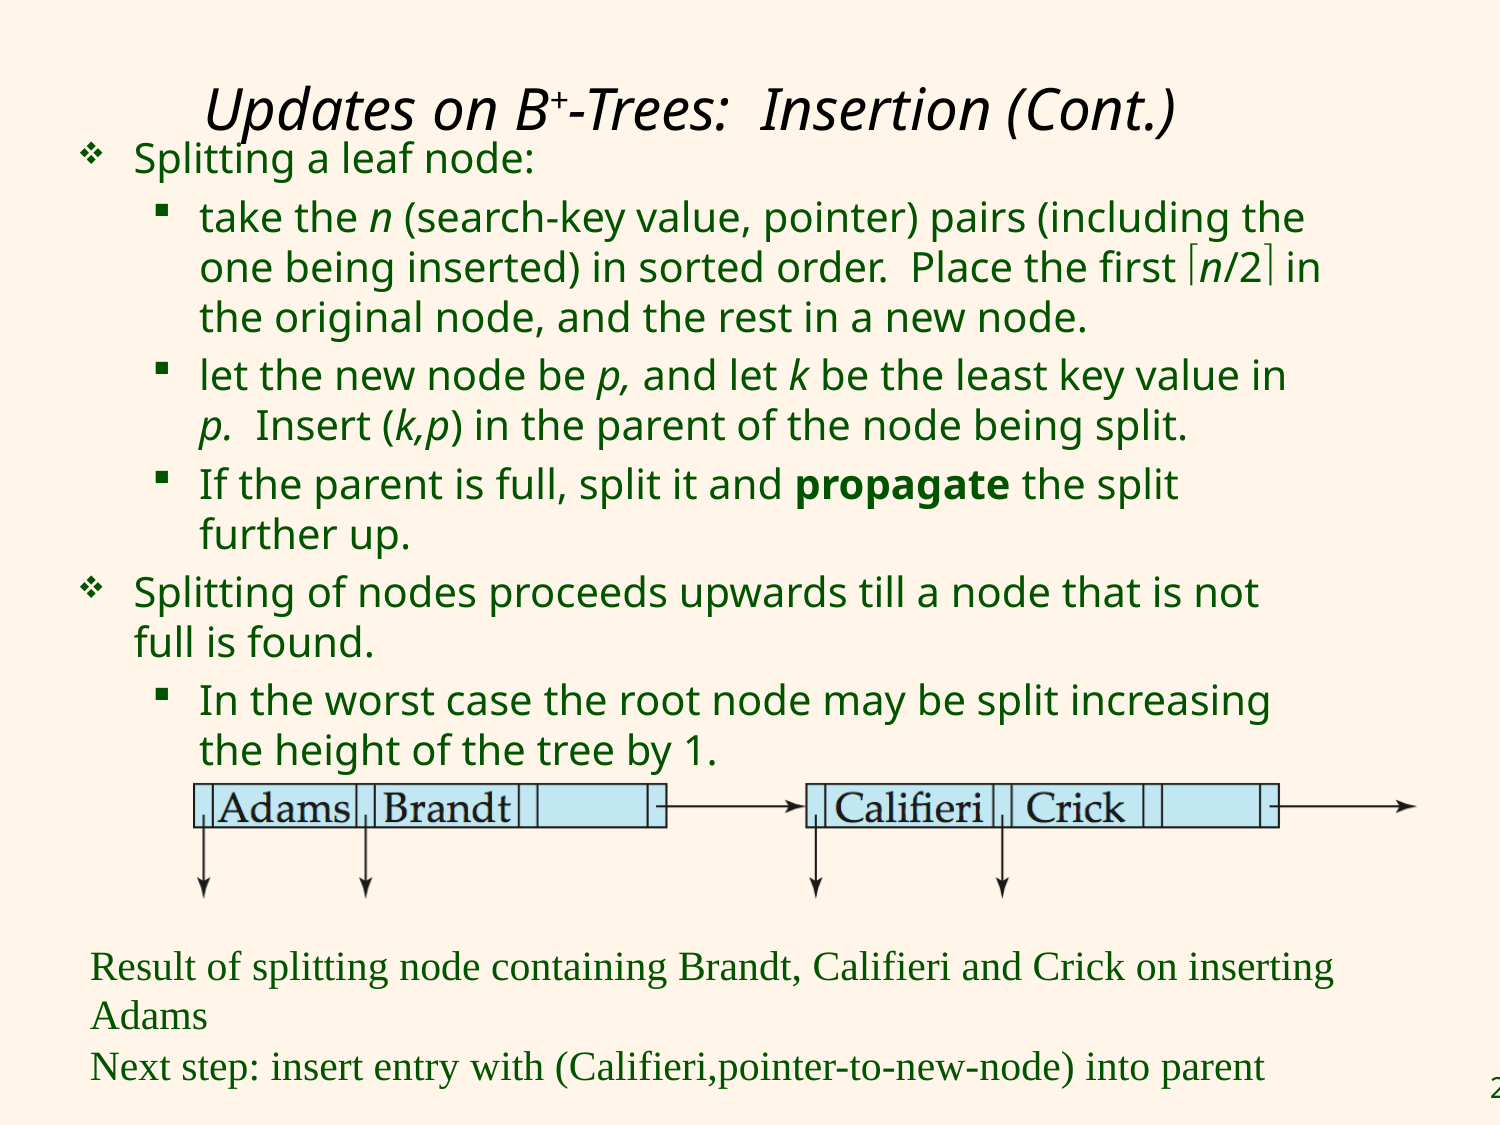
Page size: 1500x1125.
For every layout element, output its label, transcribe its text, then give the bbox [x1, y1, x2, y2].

text_box Result of splitting node containing Brandt, Califieri and Crick on inserting Adams Next step: insert entry with (Califieri,pointer-to-new-node) into parent [74, 931, 1449, 1096]
picture [193, 781, 1418, 900]
title Updates on B+-Trees: Insertion (Cont.) [188, 101, 1468, 113]
list Splitting a leaf node: take the n (search-key value, pointer) pairs (including the one being inserted) in sorted order. Place the first n/2 in the original node, and the rest in a new node. let the new node be p, and let k be the least key value in p. Insert (k,p) in the parent of the node being split. If the parent is full, split it and propagate the split further up. Splitting of nodes proceeds upwards till a node that is not full is found. In the worst case the root node may be split increasing the height of the tree by 1. [62, 125, 1338, 800]
